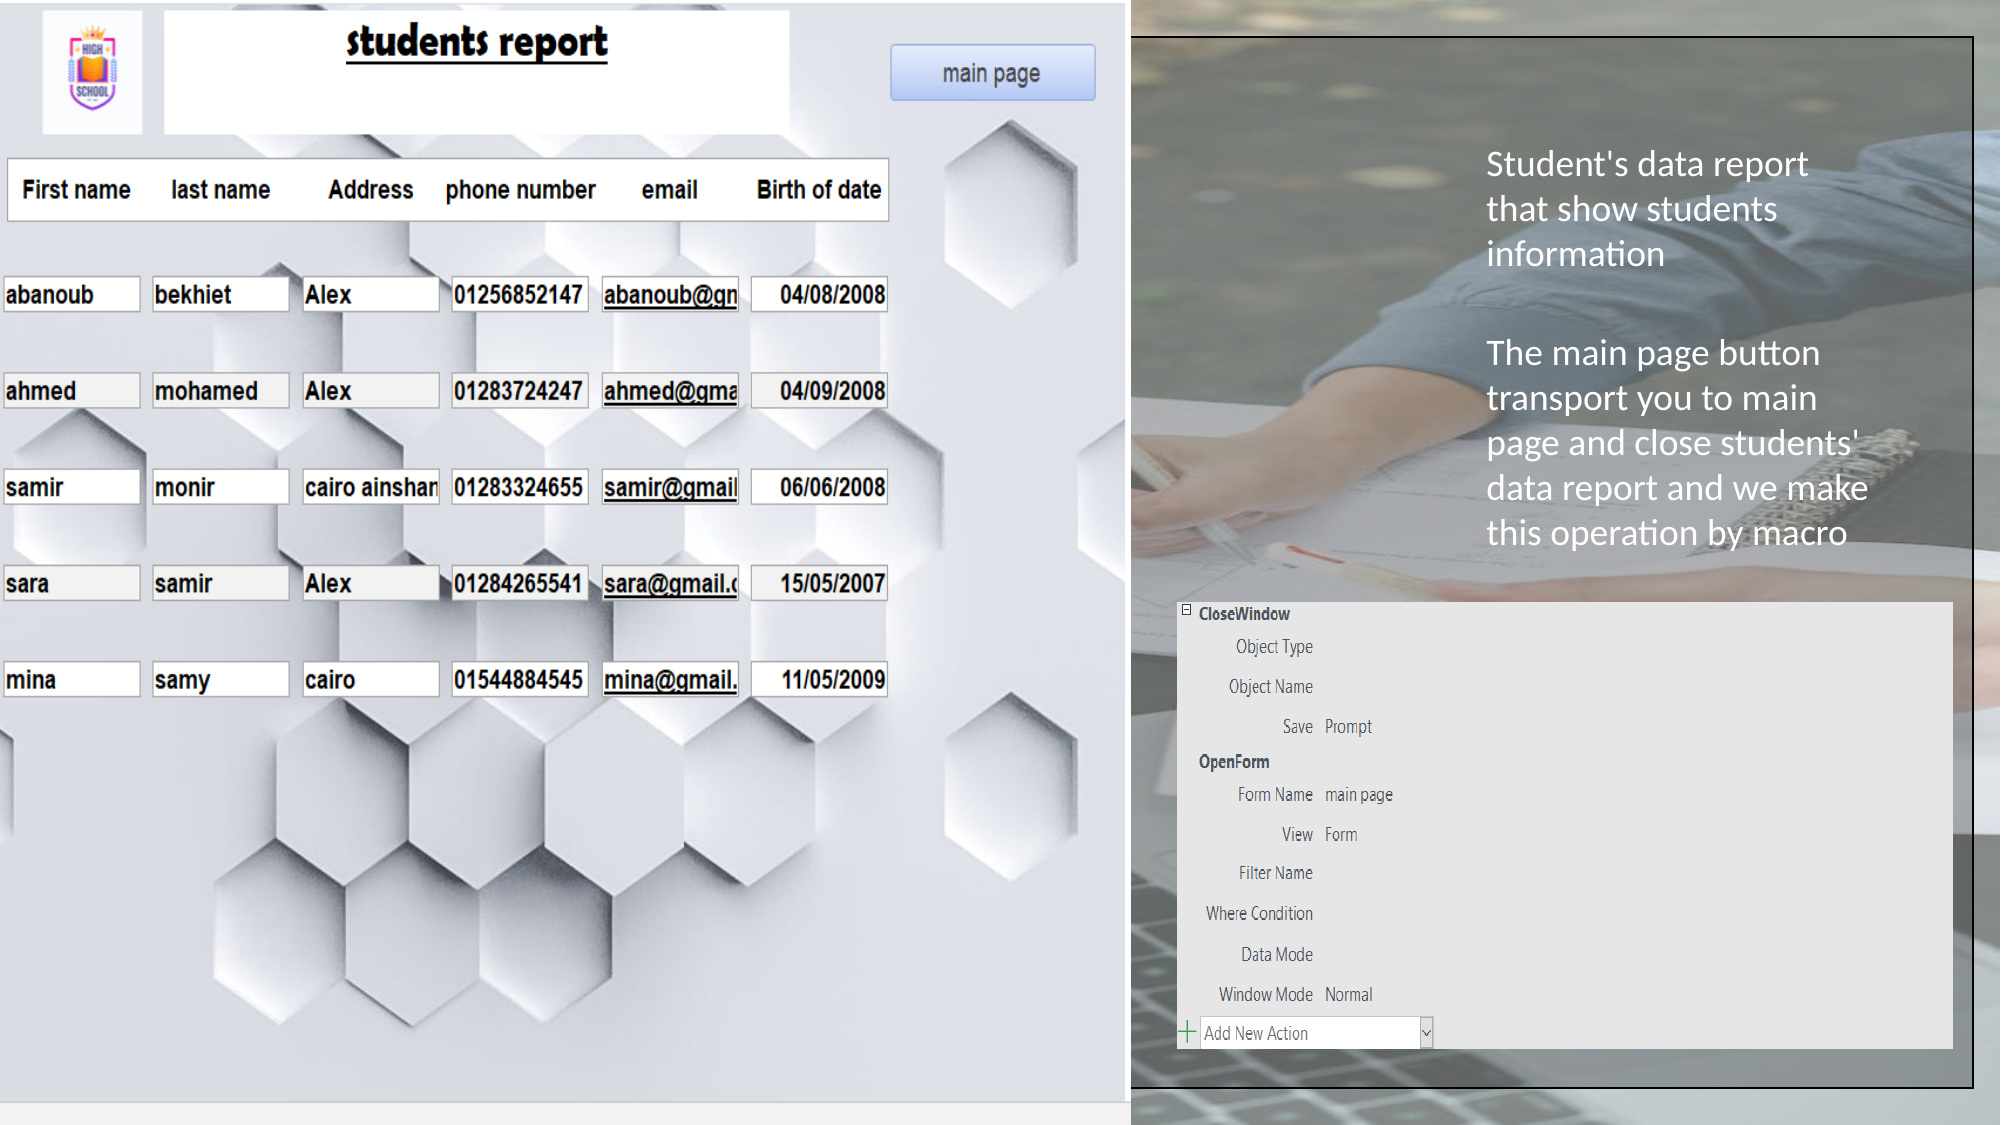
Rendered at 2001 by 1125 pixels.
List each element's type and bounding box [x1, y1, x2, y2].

picture [1177, 602, 1953, 1049]
text_box [1130, 0, 2000, 1125]
picture [0, 0, 1130, 1125]
